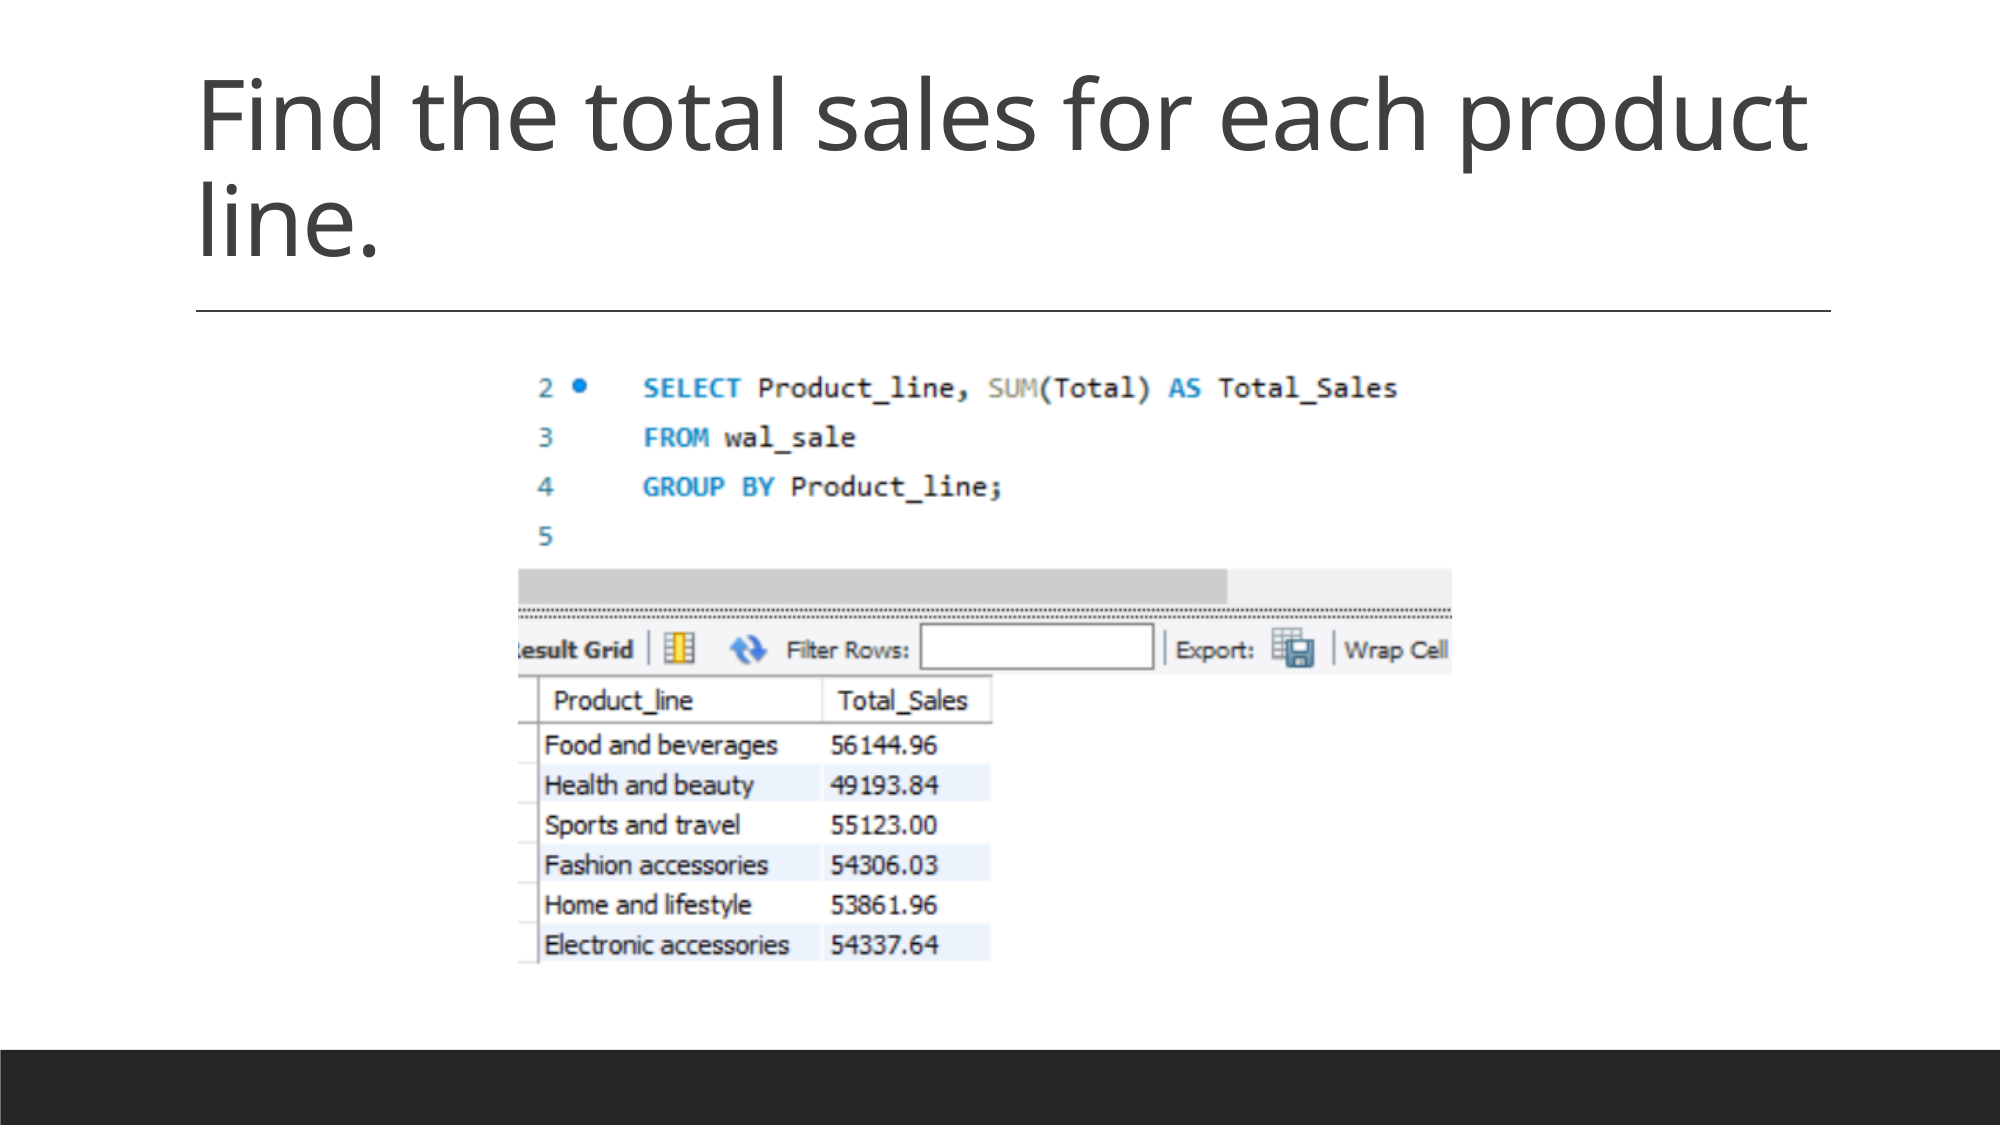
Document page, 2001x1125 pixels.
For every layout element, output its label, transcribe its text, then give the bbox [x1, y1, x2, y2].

title Find the total sales for each product line. [180, 47, 1830, 285]
picture [518, 369, 1453, 990]
